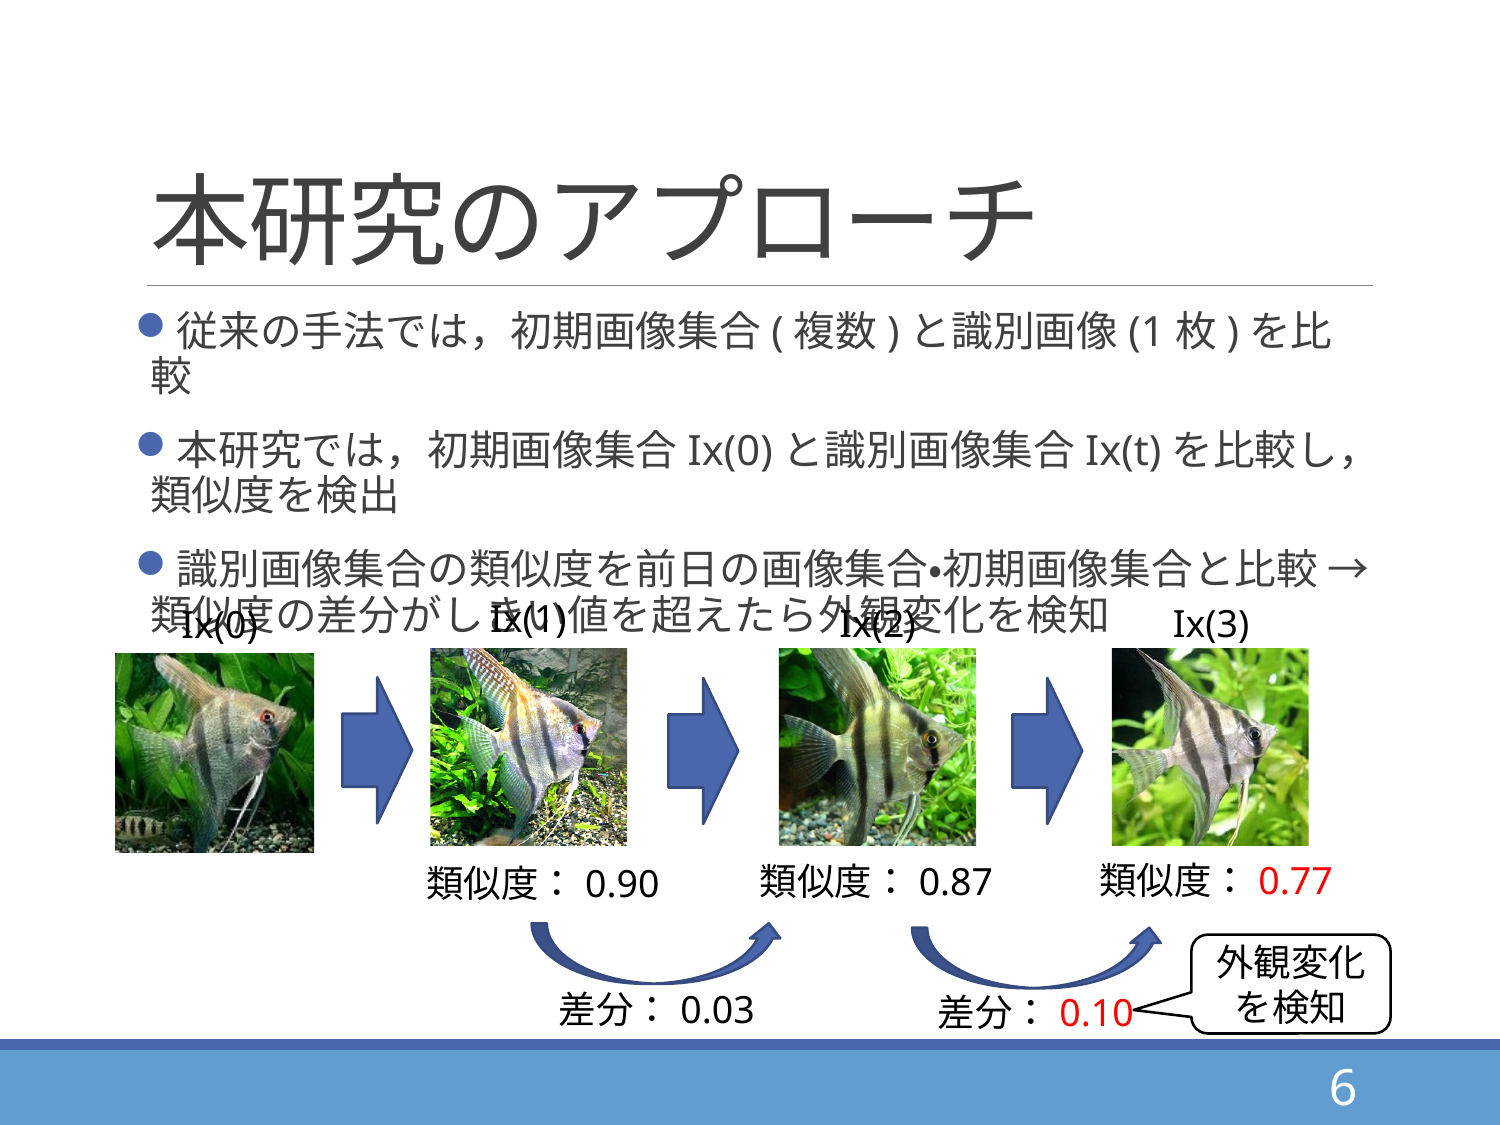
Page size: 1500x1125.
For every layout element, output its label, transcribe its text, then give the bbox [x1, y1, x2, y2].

picture [778, 647, 977, 846]
picture [429, 647, 628, 846]
text_box Ix(3) [1112, 592, 1310, 646]
text_box Ix(0) [84, 593, 355, 654]
text_box 差分：0.10 [923, 981, 1150, 1042]
text_box Ix(1) [429, 587, 628, 646]
text_box [667, 676, 740, 826]
title 本研究のアプローチ [135, 47, 1373, 285]
list 従来の手法では，初期画像集合(複数)と識別画像(1枚)を比較 本研究では，初期画像集合Ix(0)と識別画像集合Ix(t)を比較し，類似度を検出 識別画像集合の類似度を前日の画像集合・初期画像集合と比較 → 類似度の差分がしきい値を超えたら外観変化を検知 [135, 302, 1373, 963]
picture [114, 652, 315, 854]
text_box 類似度：0.87 [724, 850, 1029, 911]
text_box [341, 675, 414, 825]
picture [1111, 647, 1310, 846]
text_box [1011, 676, 1084, 826]
slide_number 6 [1211, 1059, 1373, 1120]
text_box 類似度：0.90 [375, 852, 711, 913]
text_box [530, 922, 619, 978]
text_box [1076, 926, 1162, 981]
text_box 外観変化を検知 [1150, 933, 1392, 1035]
text_box 類似度：0.77 [1064, 849, 1368, 910]
text_box [689, 922, 782, 978]
text_box [910, 926, 993, 981]
text_box Ix(2) [778, 592, 977, 646]
text_box 差分：0.03 [544, 978, 771, 1039]
